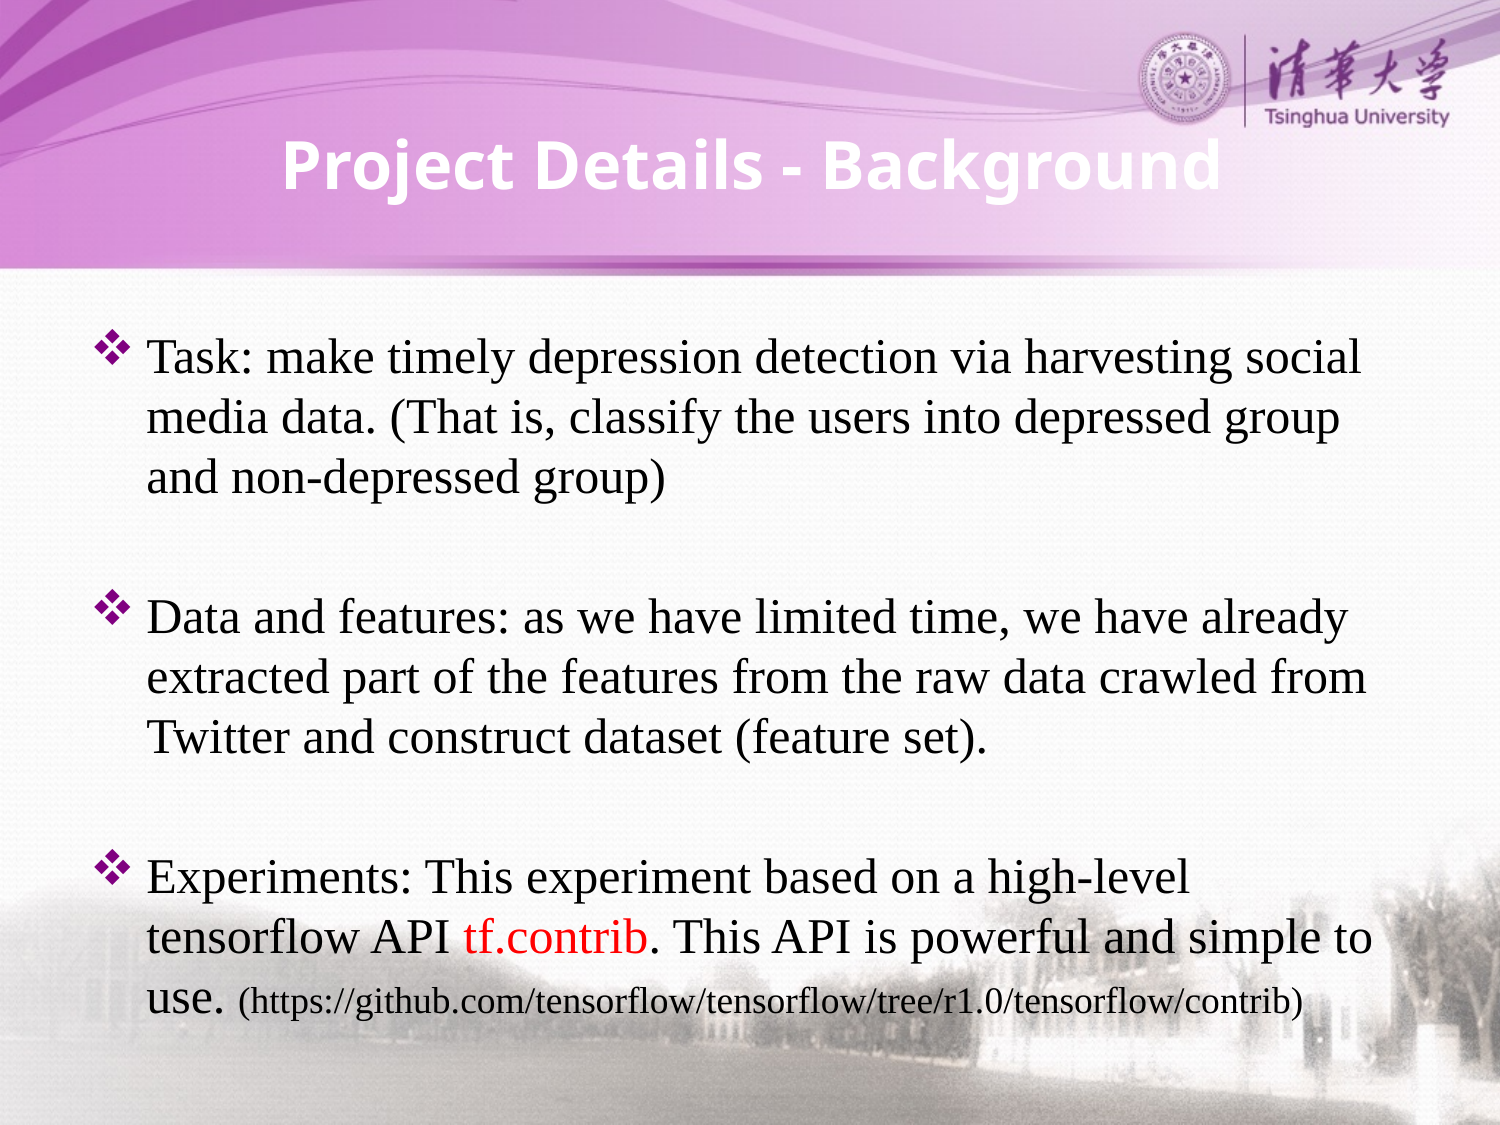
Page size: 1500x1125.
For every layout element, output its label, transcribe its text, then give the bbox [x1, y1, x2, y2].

title Project Details - Background [58, 117, 1447, 210]
list Task: make timely depression detection via harvesting social media data. (That is, classify the users into depressed group and non-depressed group) Data and features: as we have limited time, we have already extracted part of the features from the raw data crawled from Twitter and construct dataset (feature set). Experiments: This experiment based on a high-level tensorflow API tf.contrib. This API is powerful and simple to use. (https://github.com/tensorflow/tensorflow/tree/r1.0/tensorflow/contrib) [75, 316, 1425, 1050]
picture [0, 0, 1500, 1125]
